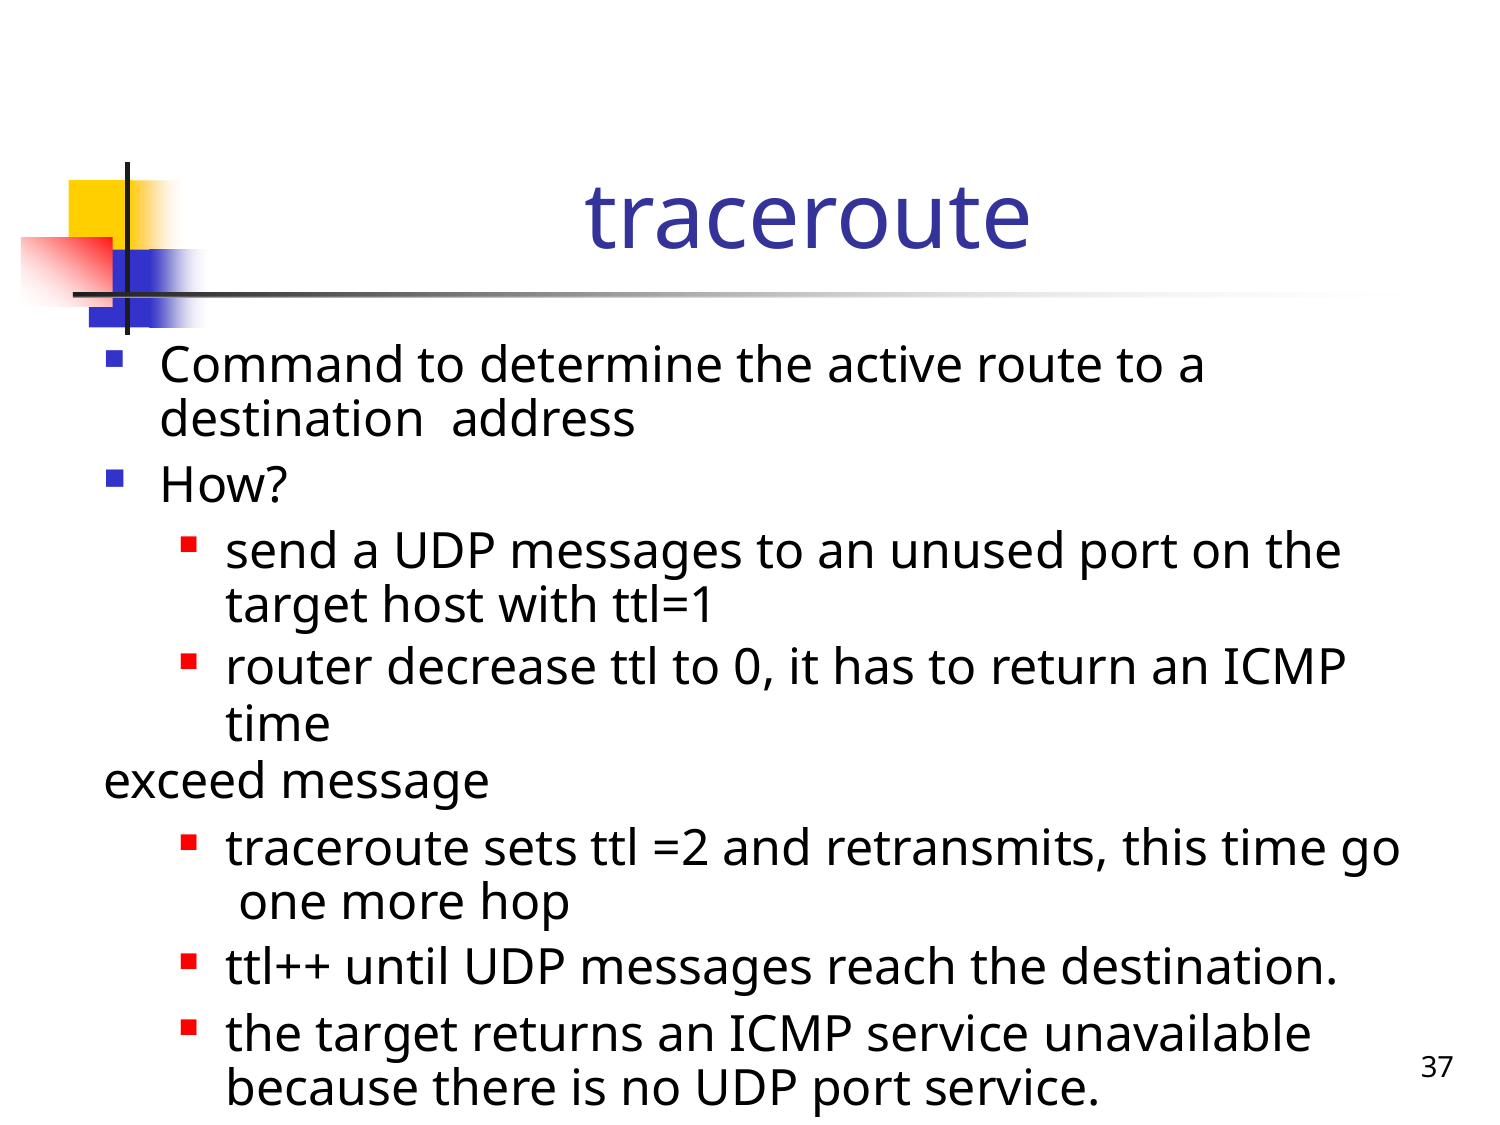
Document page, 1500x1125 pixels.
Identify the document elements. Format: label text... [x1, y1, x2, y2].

picture [20, 237, 1423, 328]
title traceroute [85, 156, 1415, 267]
slide_number 37 [1410, 1056, 1457, 1091]
text_box Command to determine the active route to a destination address How? send a UDP messages to an unused port on the target host with ttl=1 router decrease ttl to 0, it has to return an ICMP time exceed message traceroute sets ttl =2 and retransmits, this time go one more hop ttl++ until UDP messages reach the destination. the target returns an ICMP service unavailable because there is no UDP port service. [101, 338, 1410, 1116]
